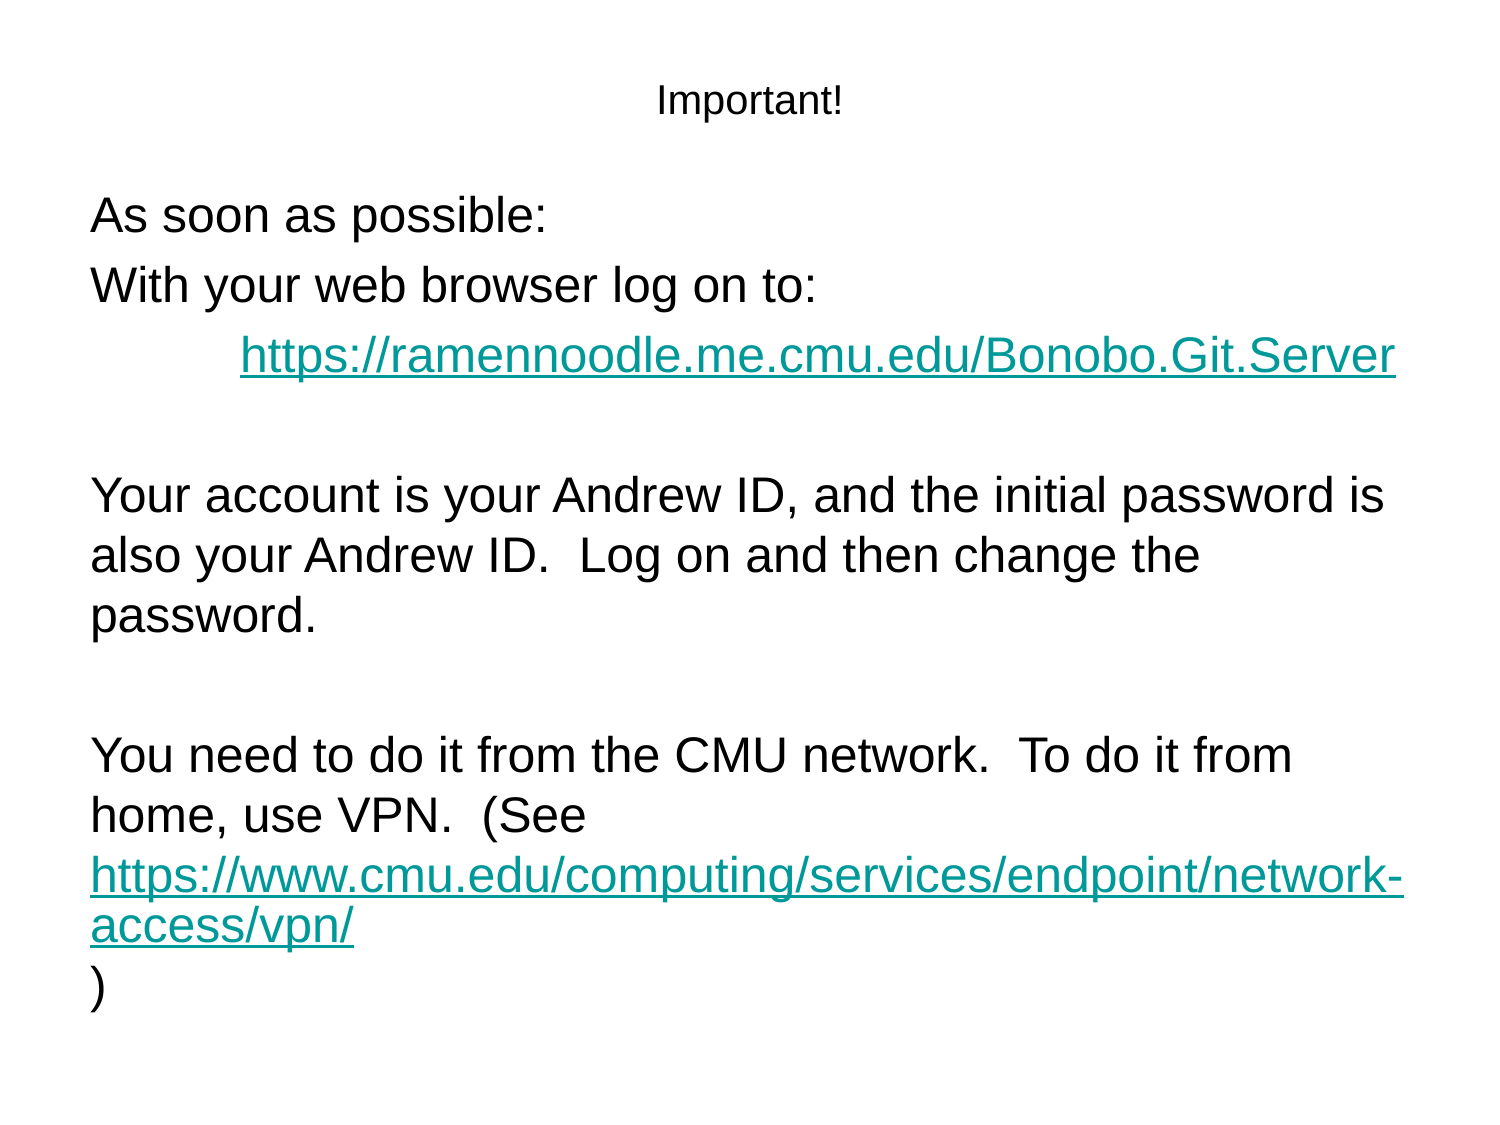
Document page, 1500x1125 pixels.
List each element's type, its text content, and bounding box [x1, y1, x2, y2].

list As soon as possible: With your web browser log on to: https://ramennoodle.me.cmu.edu/Bonobo.Git.Server Your account is your Andrew ID, and the initial password is also your Andrew ID. Log on and then change the password. You need to do it from the CMU network. To do it from home, use VPN. (See https://www.cmu.edu/computing/services/endpoint/network-access/vpn/) [75, 174, 1425, 1005]
title Important! [75, 45, 1425, 150]
